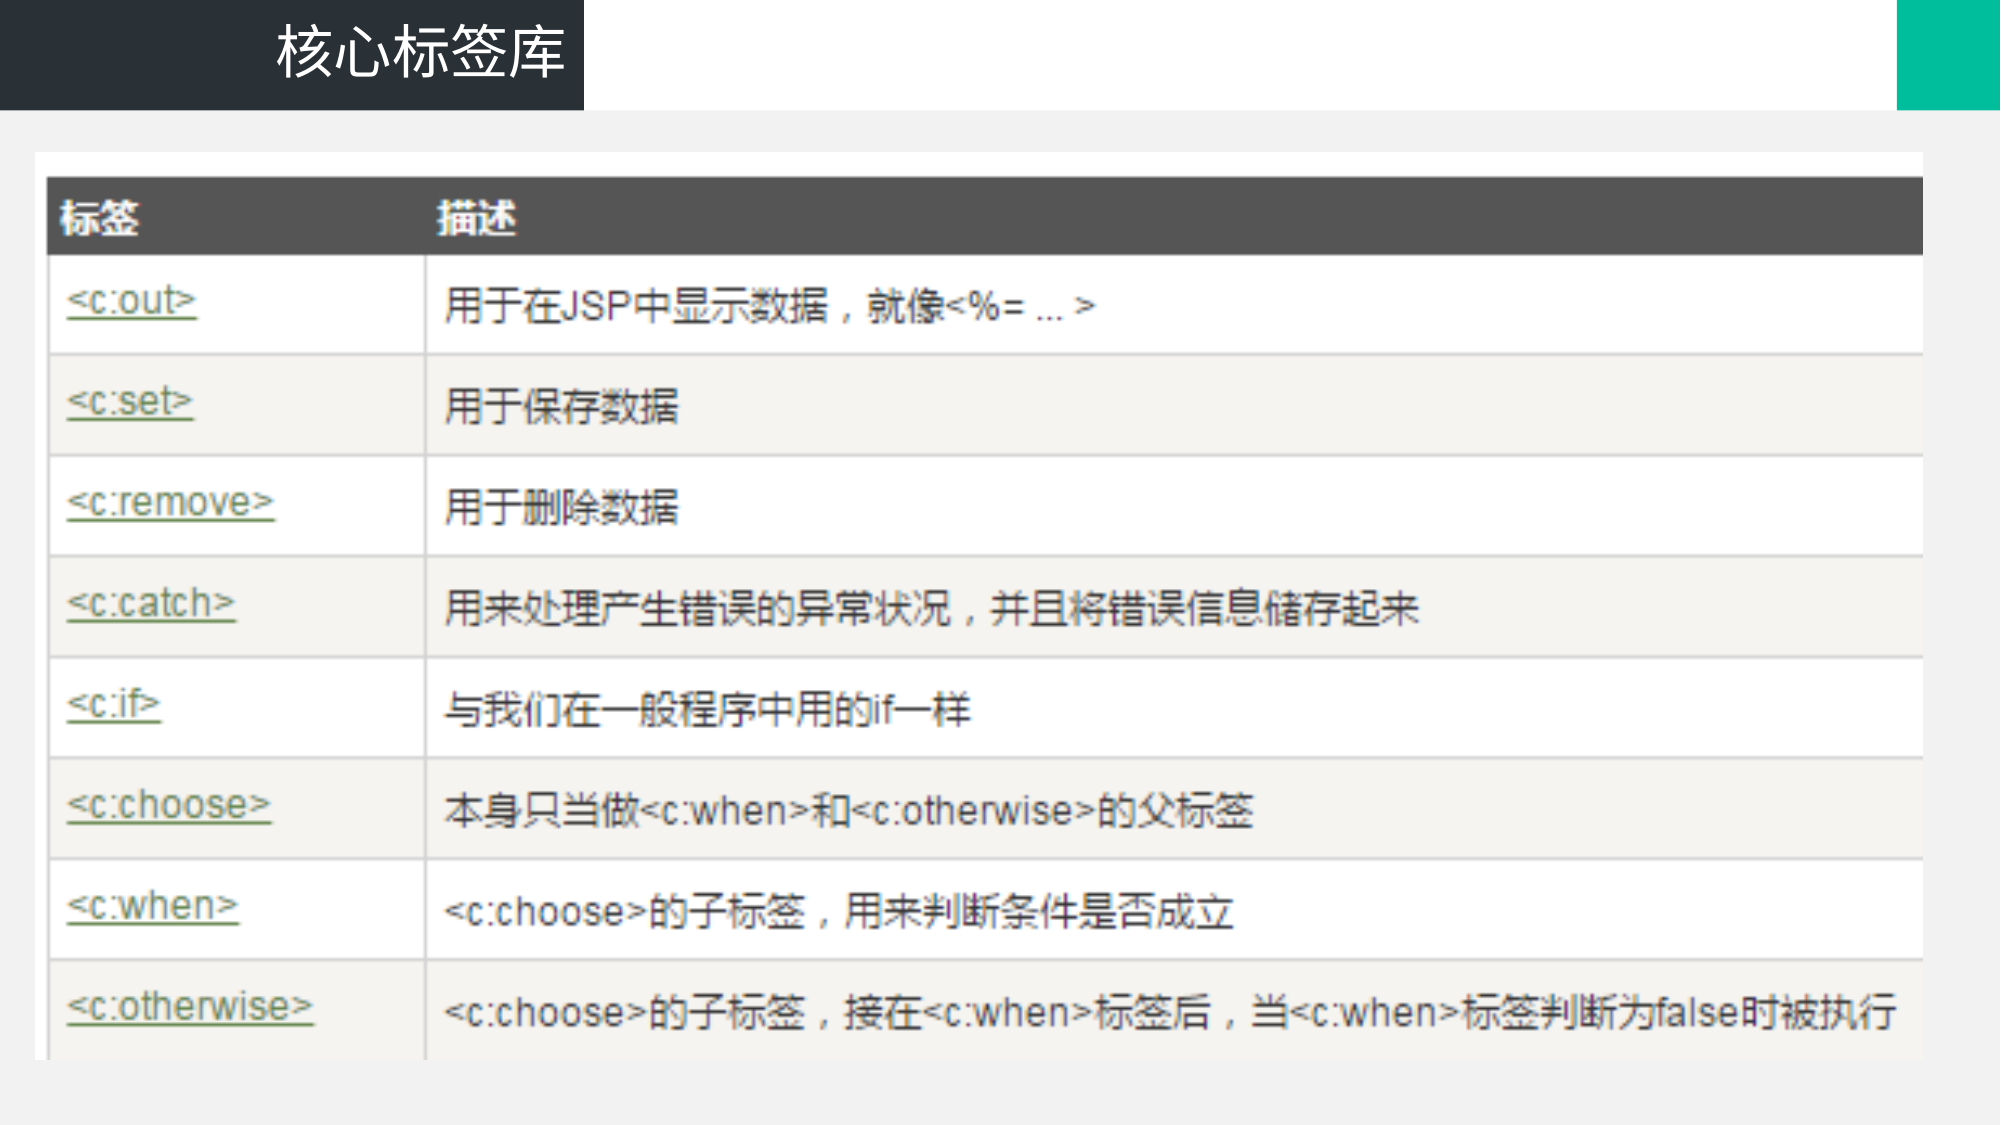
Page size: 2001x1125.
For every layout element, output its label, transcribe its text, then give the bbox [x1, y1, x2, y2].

picture [35, 152, 1923, 1060]
list 核心标签库 [259, 15, 584, 95]
